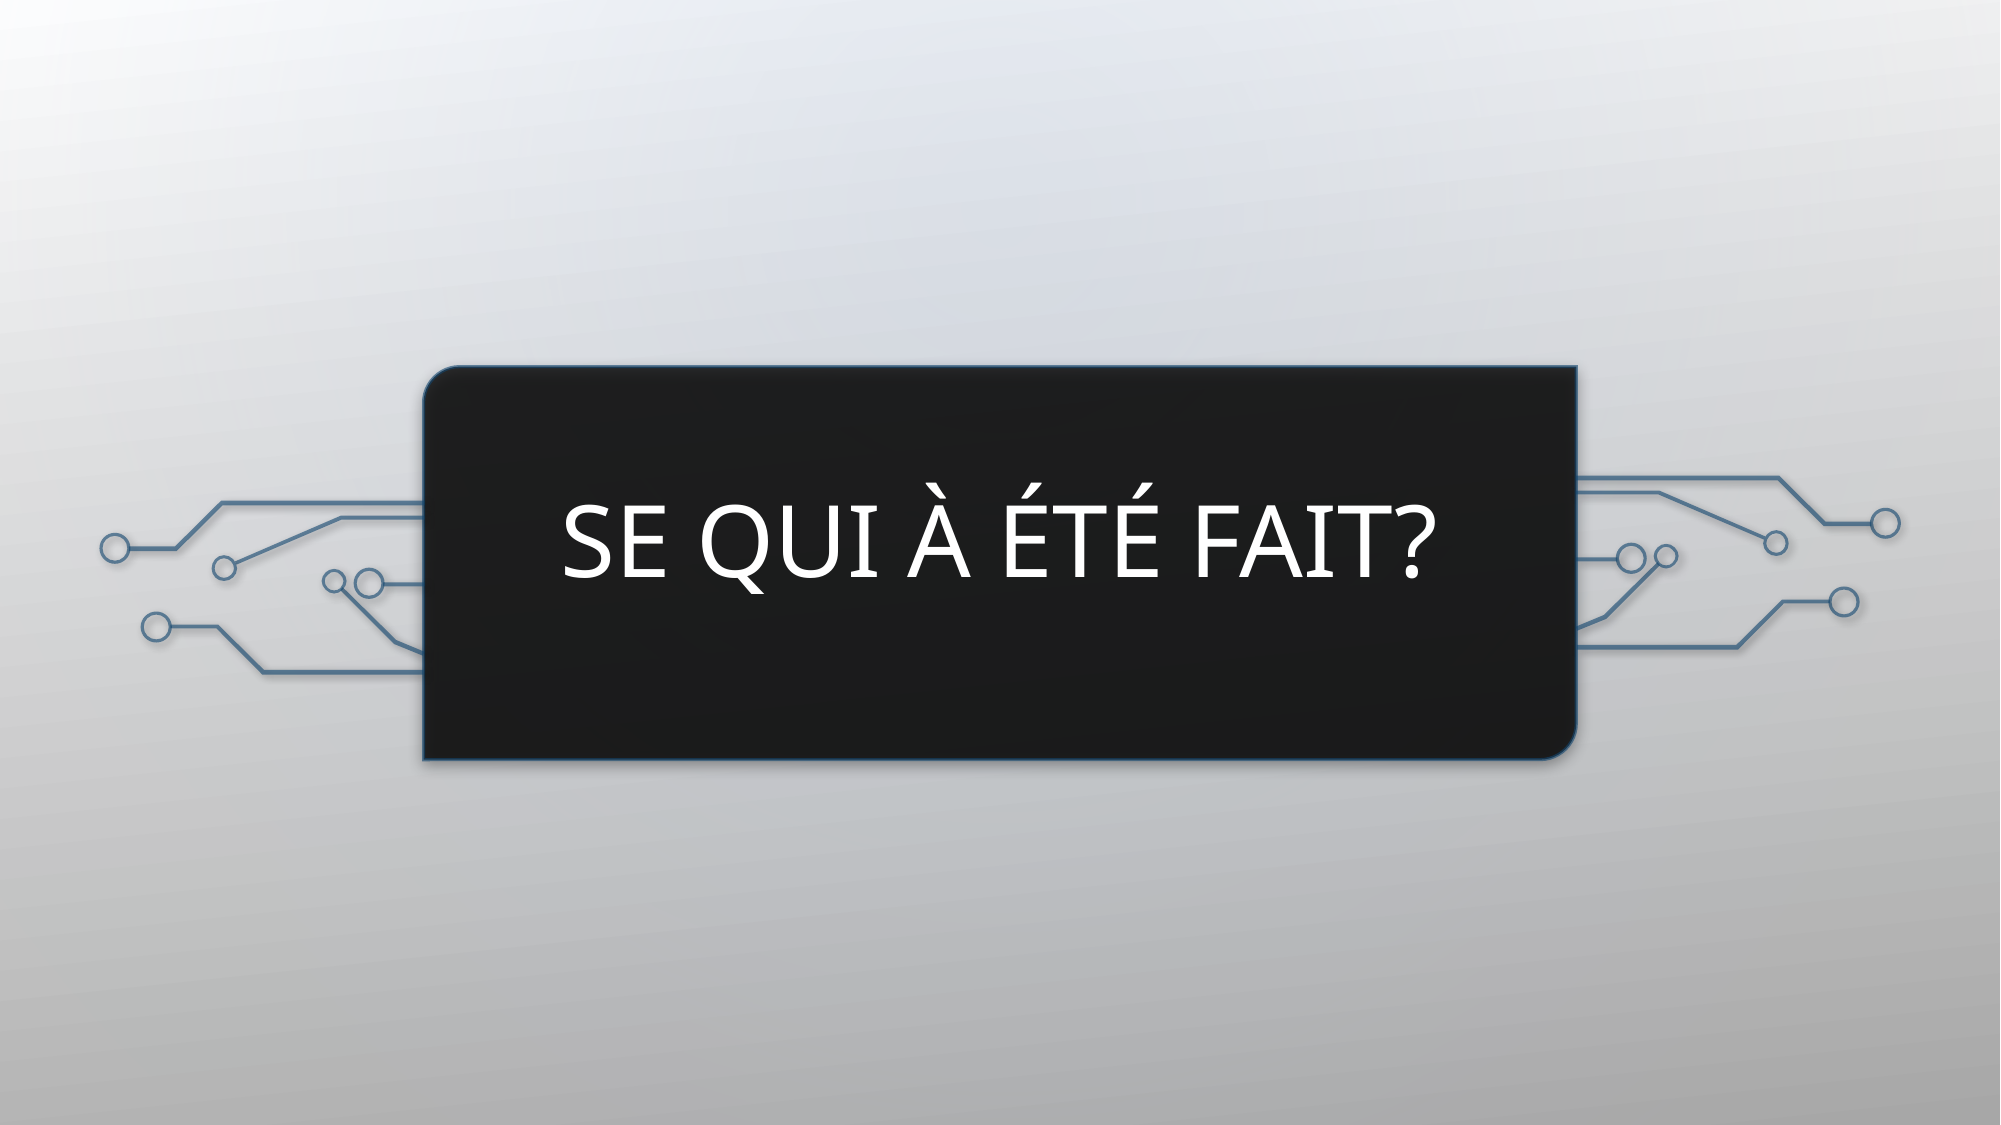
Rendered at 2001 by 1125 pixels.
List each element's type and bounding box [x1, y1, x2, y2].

text_box [0, 0, 2000, 1125]
text_box [99, 475, 1902, 675]
